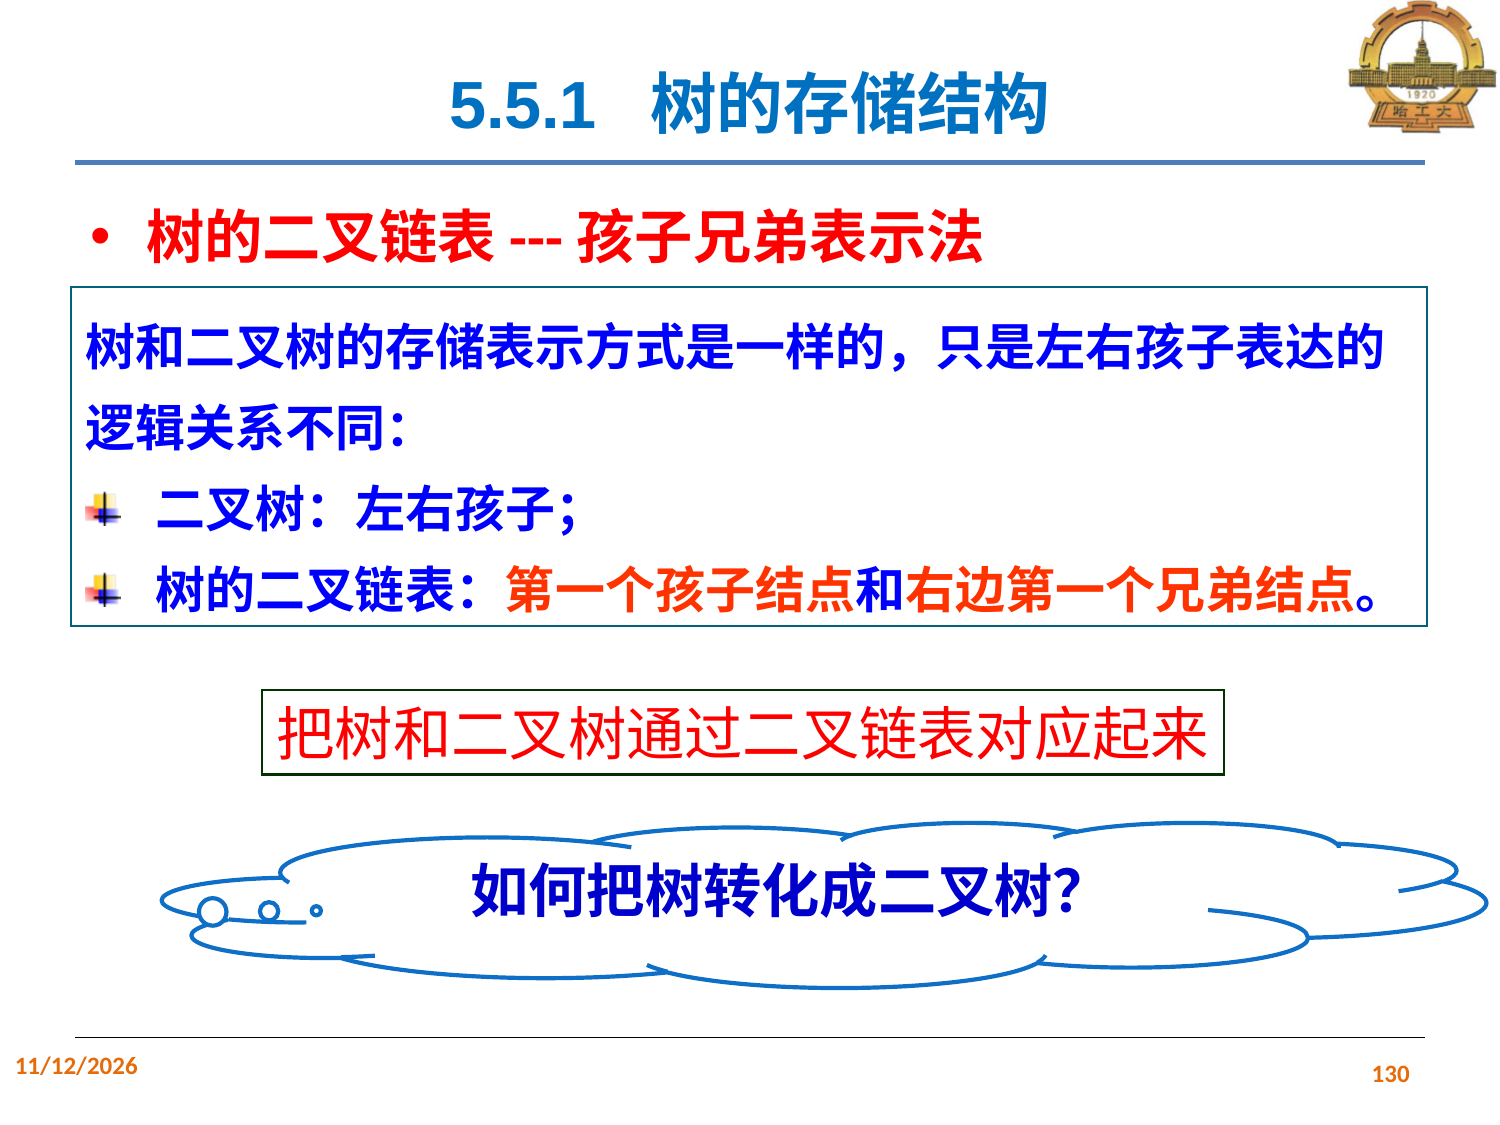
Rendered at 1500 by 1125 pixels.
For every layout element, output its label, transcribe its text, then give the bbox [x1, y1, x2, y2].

picture [1340, 0, 1500, 138]
list 树的二叉链表---孩子兄弟表示法 [75, 187, 1425, 287]
text_box 把树和二叉树通过二叉链表对应起来 [262, 689, 1224, 775]
picture [85, 571, 121, 607]
text_box 树和二叉树的存储表示方式是一样的，只是左右孩子表达的逻辑关系不同： 二叉树：左右孩子； 树的二叉链表：第一个孩子结点和右边第一个兄弟结点。 [70, 287, 1427, 626]
list 树的二叉链表---孩子兄弟表示法 [75, 626, 1425, 1025]
text_box 如何把树转化成二叉树？ [161, 822, 1487, 989]
picture [85, 490, 121, 526]
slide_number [0, 1042, 350, 1103]
slide_number 130 [1074, 1042, 1425, 1103]
title 5.5.1 树的存储结构 [75, 0, 1425, 163]
